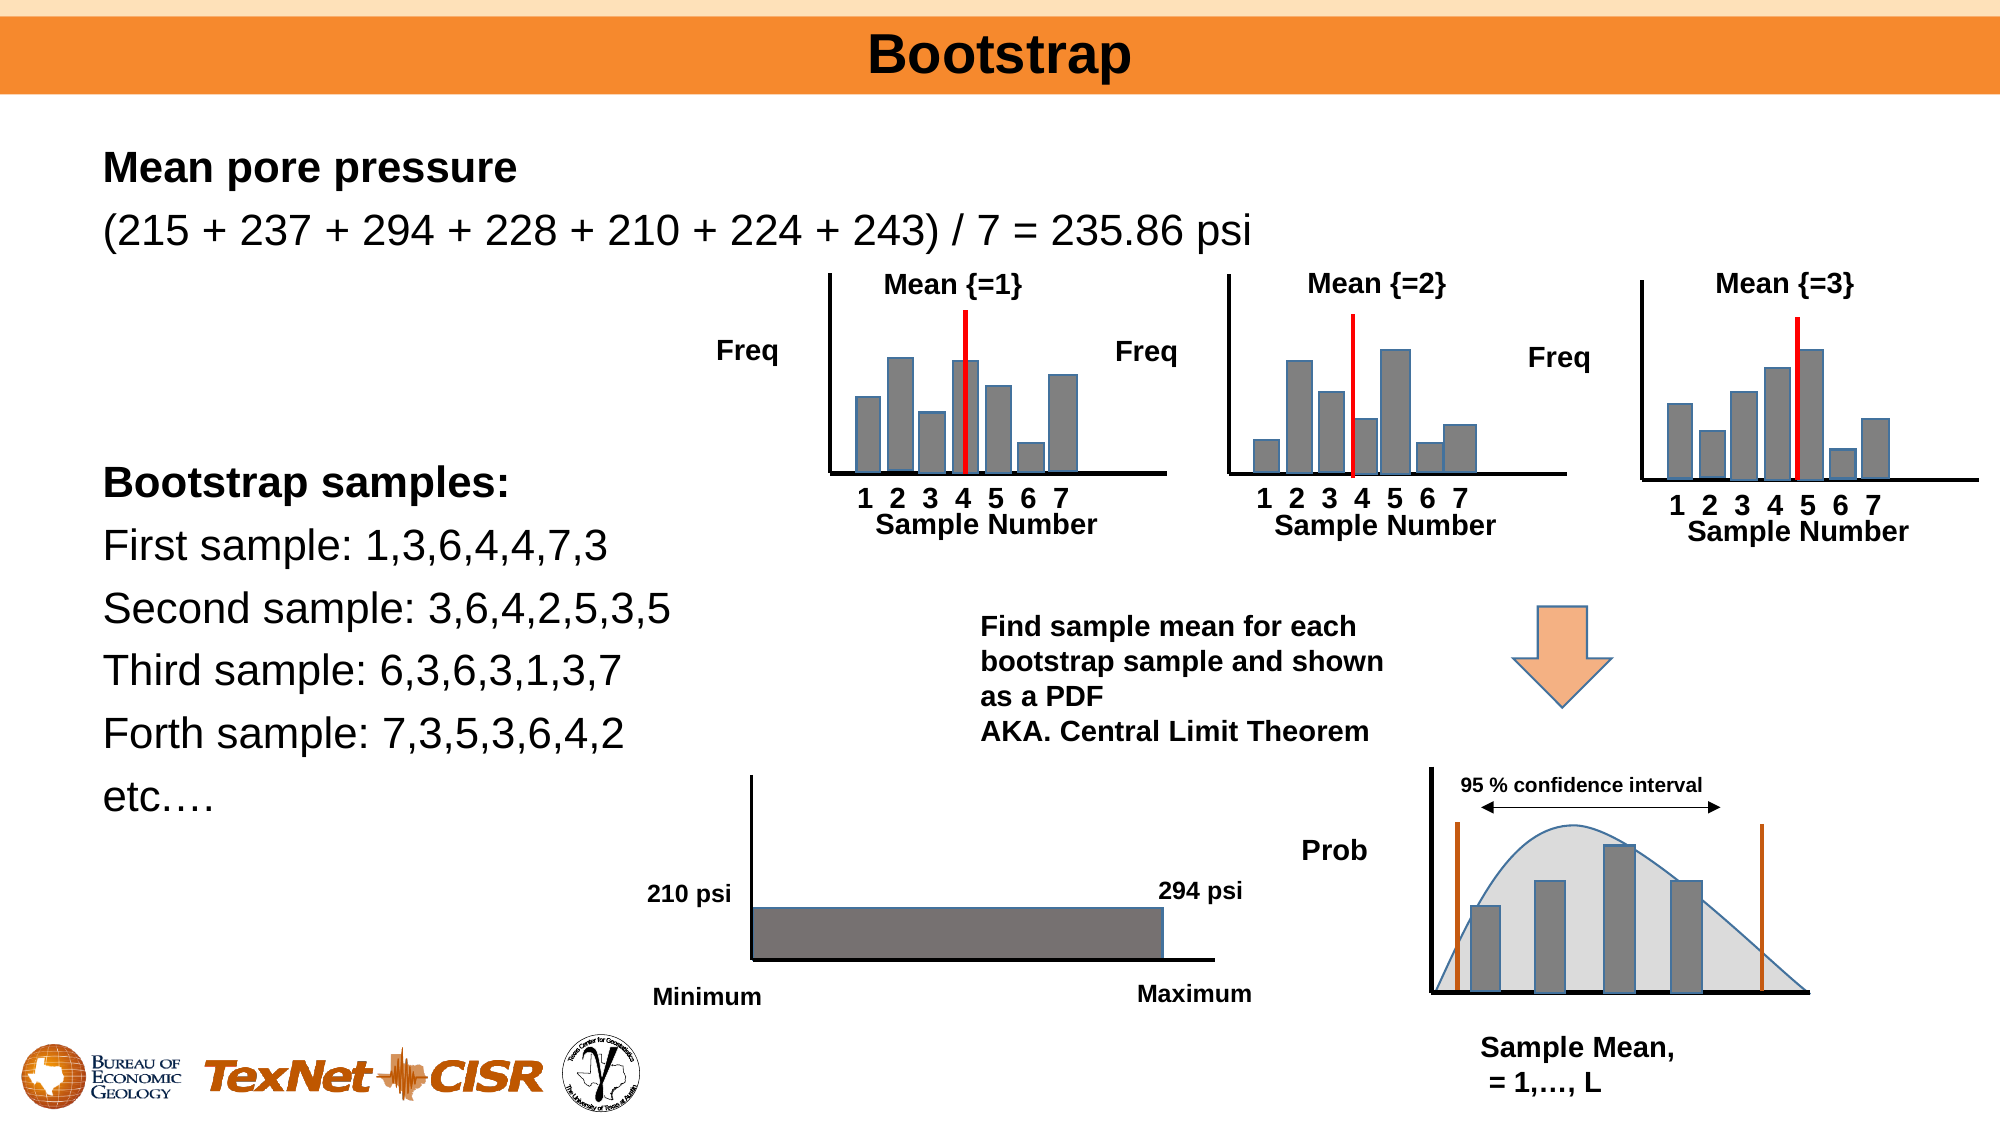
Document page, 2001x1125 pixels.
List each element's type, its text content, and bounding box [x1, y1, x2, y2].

text_box Find sample mean for each bootstrap sample and shown as a PDF AKA. Central Limit Theorem [965, 600, 1419, 755]
picture [19, 1042, 185, 1110]
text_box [632, 774, 1292, 1019]
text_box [1286, 764, 1811, 1107]
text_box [1100, 273, 1567, 550]
text_box [1510, 605, 1615, 710]
picture [198, 1045, 554, 1103]
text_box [1513, 280, 1980, 556]
title Bootstrap [0, 16, 2000, 95]
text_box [701, 273, 1100, 549]
list Mean pore pressure (215 + 237 + 294 + 228 + 210 + 224 + 243) / 7 = 235.86 psi Bootstrap samples: First sample: 1,3,6,4,4,7,3 Second sample: 3,6,4,2,5,3,5 Third sample: 6,3,6,3,1,3,7 Forth sample: 7,3,5,3,6,4,2 etc.… [87, 137, 1350, 1006]
